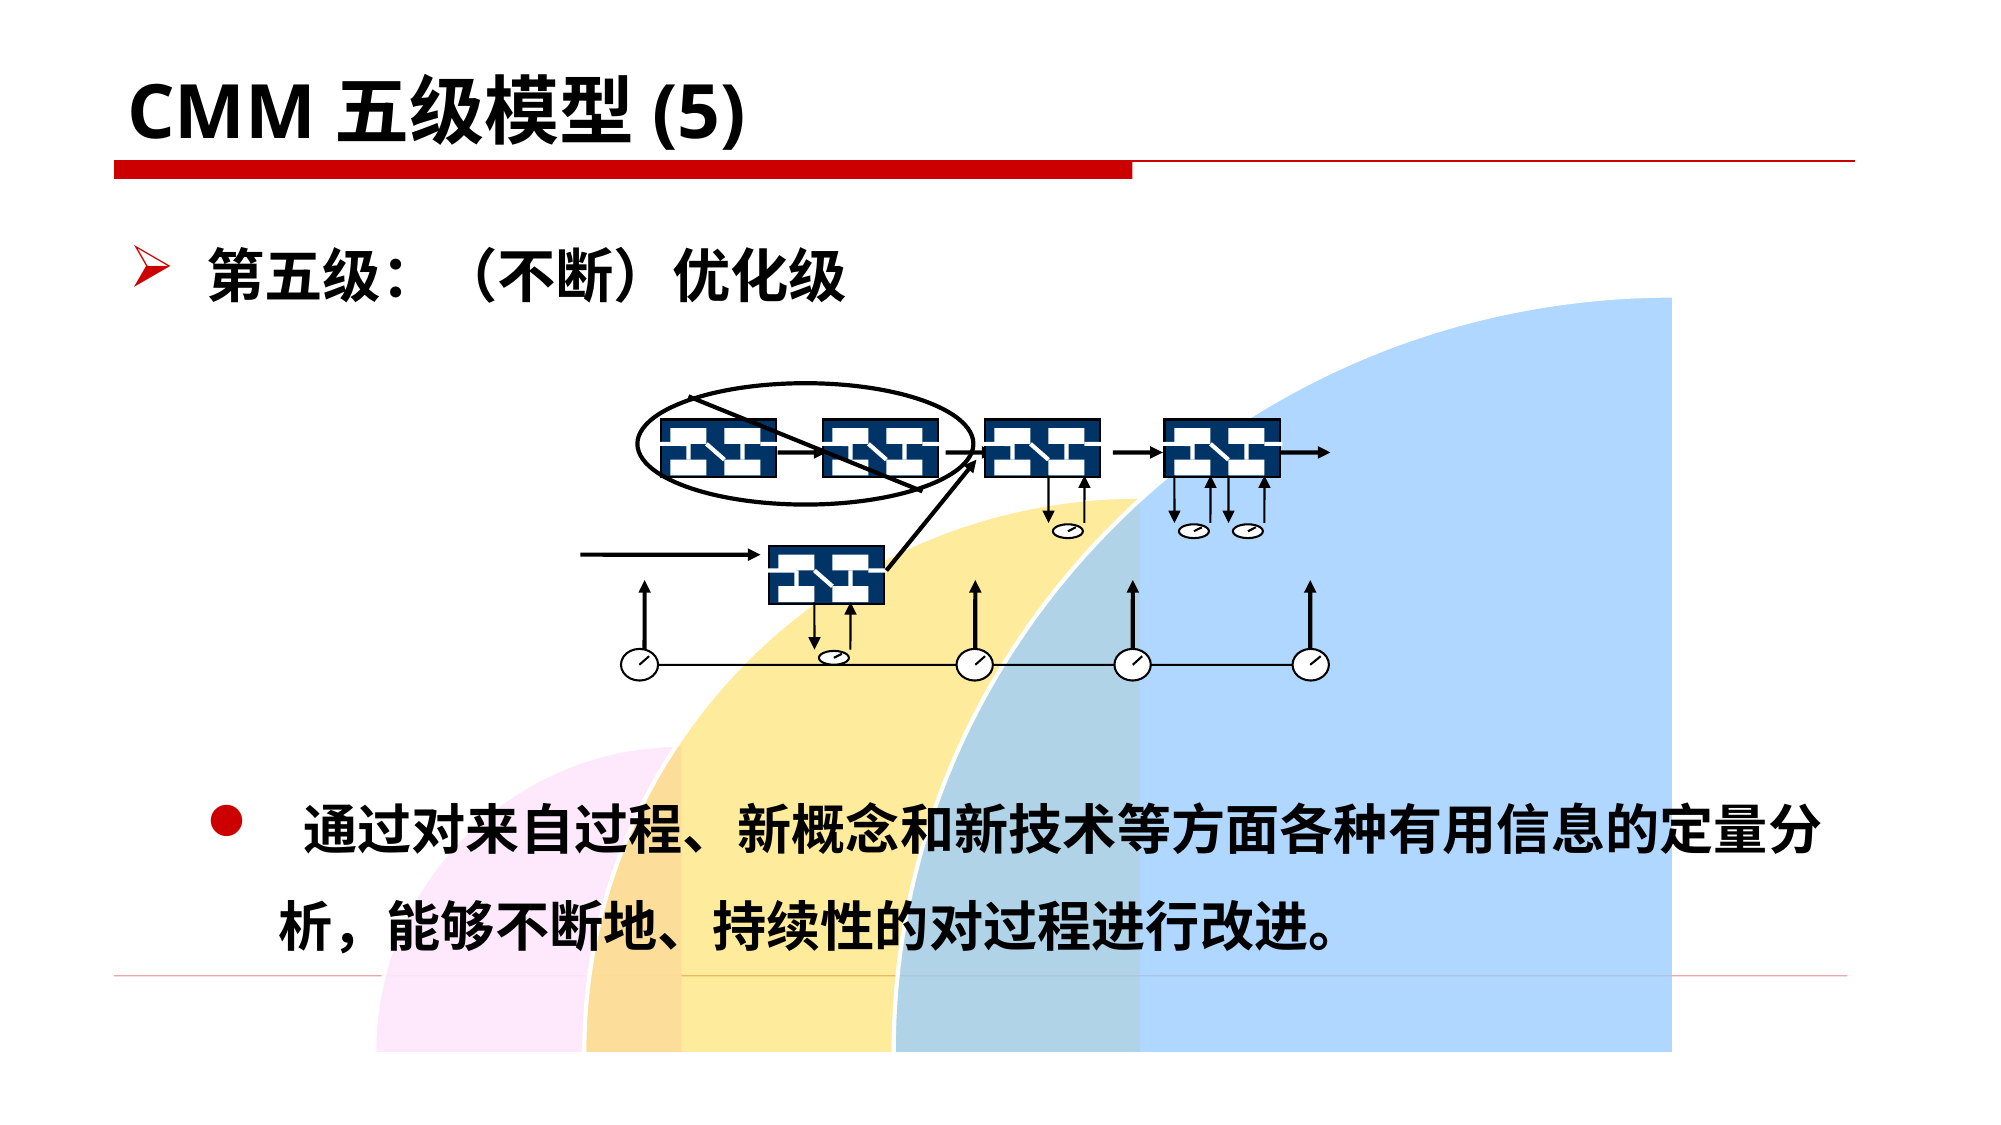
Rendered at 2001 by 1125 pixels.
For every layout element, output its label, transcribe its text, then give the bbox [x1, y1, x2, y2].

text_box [580, 382, 1331, 681]
text_box [374, 897, 605, 1052]
title CMM五级模型(5) [112, 42, 1863, 161]
text_box [584, 897, 909, 1052]
text_box [893, 897, 1672, 1052]
list 第五级：（不断）优化级 通过对来自过程、新概念和新技术等方面各种有用信息的定量分析，能够不断地、持续性的对过程进行改进。 [114, 196, 1865, 897]
